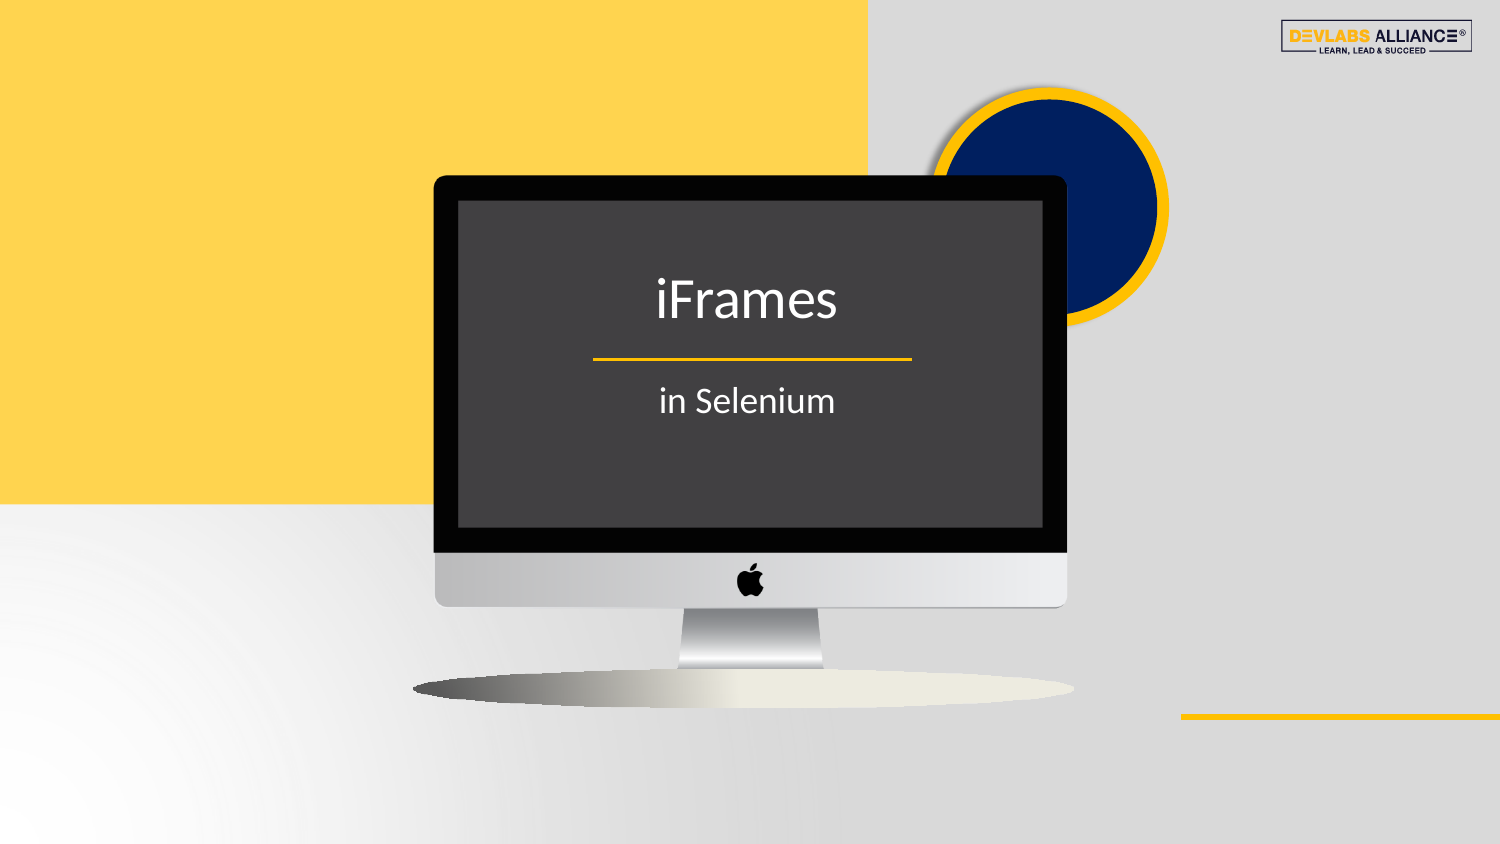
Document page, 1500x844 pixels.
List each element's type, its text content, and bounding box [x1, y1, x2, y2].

picture [0, 0, 1500, 844]
text_box iFrames [653, 258, 843, 331]
text_box in Selenium [656, 374, 839, 422]
